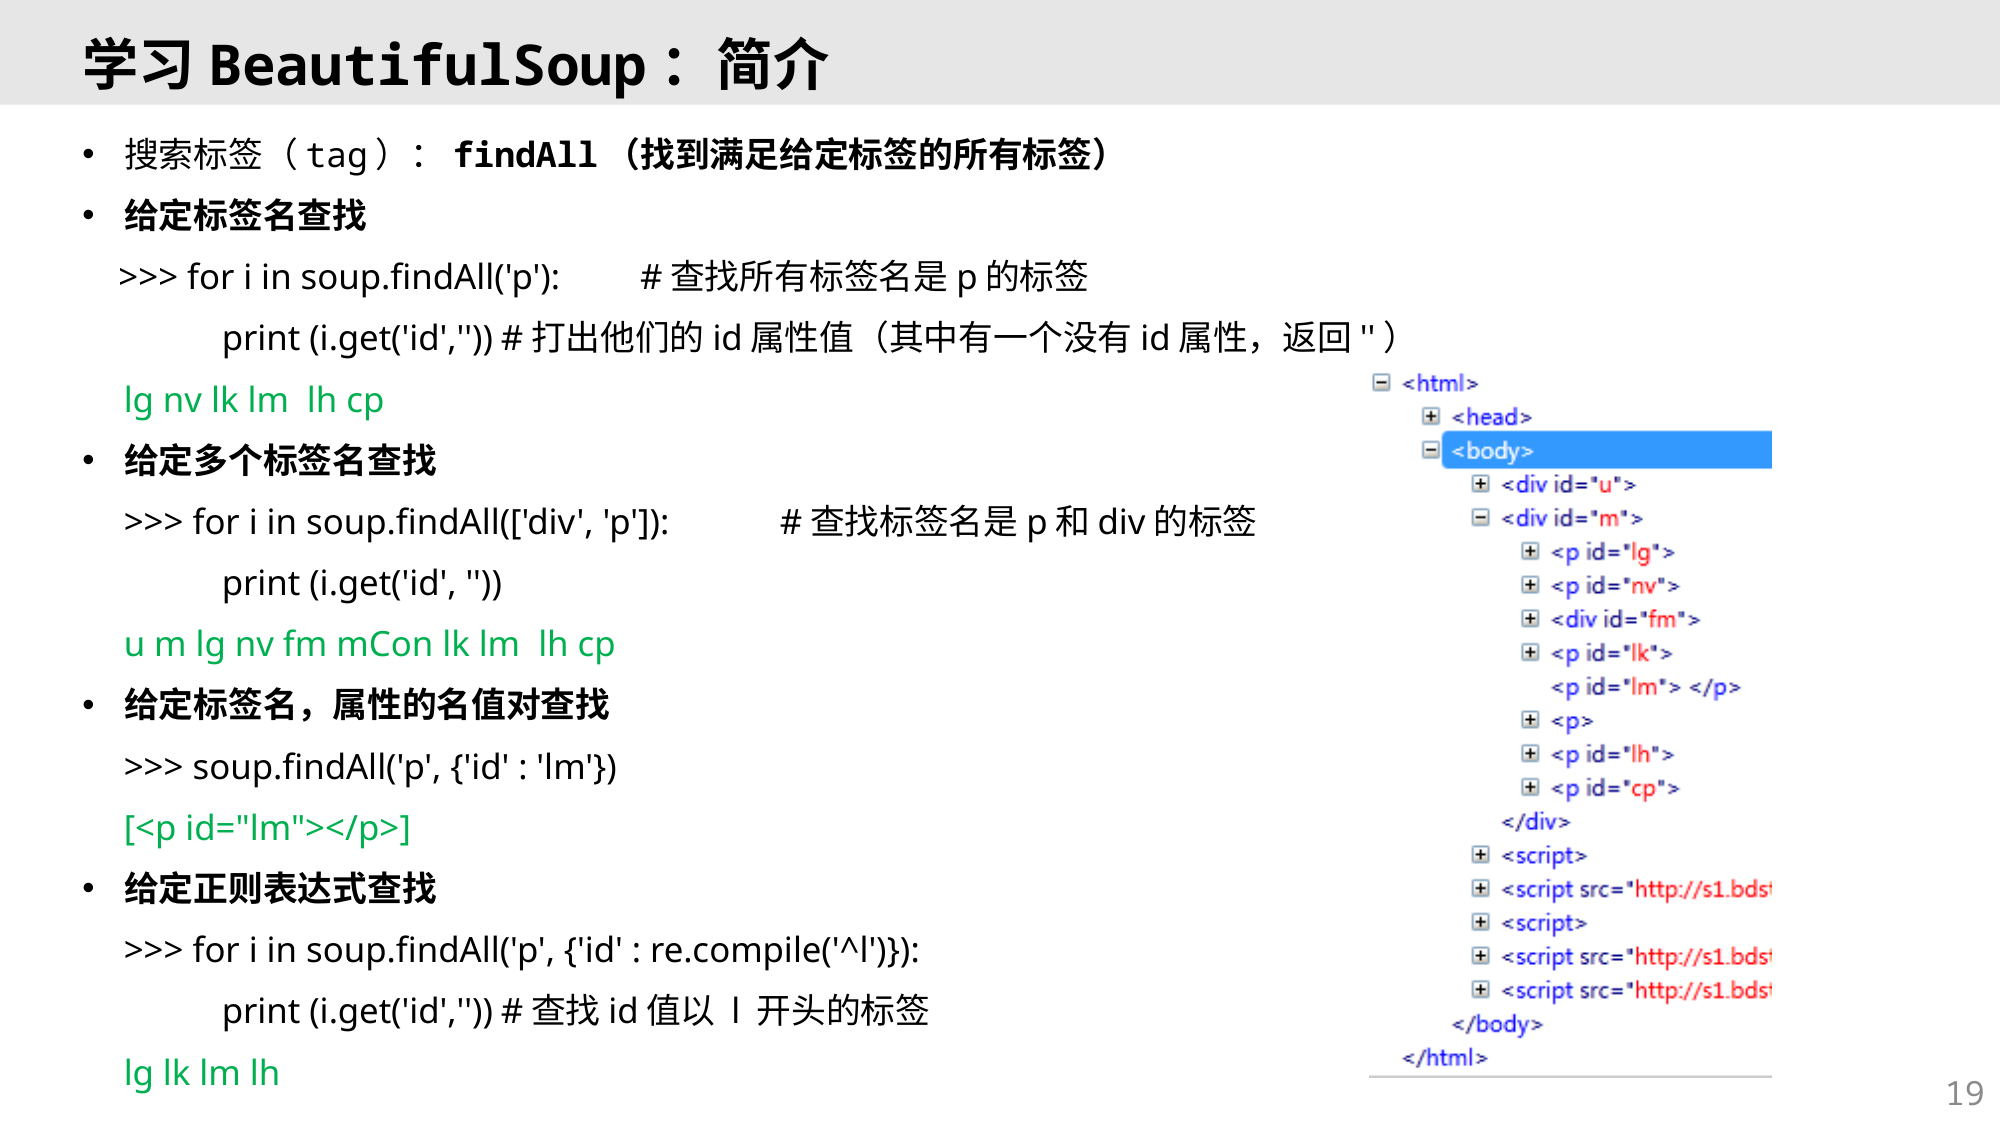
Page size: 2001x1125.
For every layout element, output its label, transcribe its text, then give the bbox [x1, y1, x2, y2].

title 学习BeautifulSoup：简介 [67, 16, 1945, 119]
picture [1369, 362, 1772, 1078]
list 搜索标签（tag）：findAll（找到满足给定标签的所有标签） 给定标签名查找 >>> for i in soup.findAll('p'): #查找所有标签名是p的标签 print (i.get('id','')) #打出他们的id属性值（其中有一个没有id属性，返回''） lg nv lk lm lh cp 给定多个标签名查找 >>> for i in soup.findAll(['div', 'p']): #查找标签名是p和div的标签 print (i.get('id', '')) u m lg nv fm mCon lk lm lh cp 给定标签名，属性的名值对查找 >>> soup.findAll('p', {'id' : 'lm'}) [<p id="lm"></p>] 给定正则表达式查找 >>> for i in soup.findAll('p', {'id' : re.compile('^l')}): print (i.get('id','')) #查找id值以 l 开头的标签 lg lk lm lh [67, 125, 1945, 1103]
slide_number 19 [1550, 1065, 2000, 1125]
